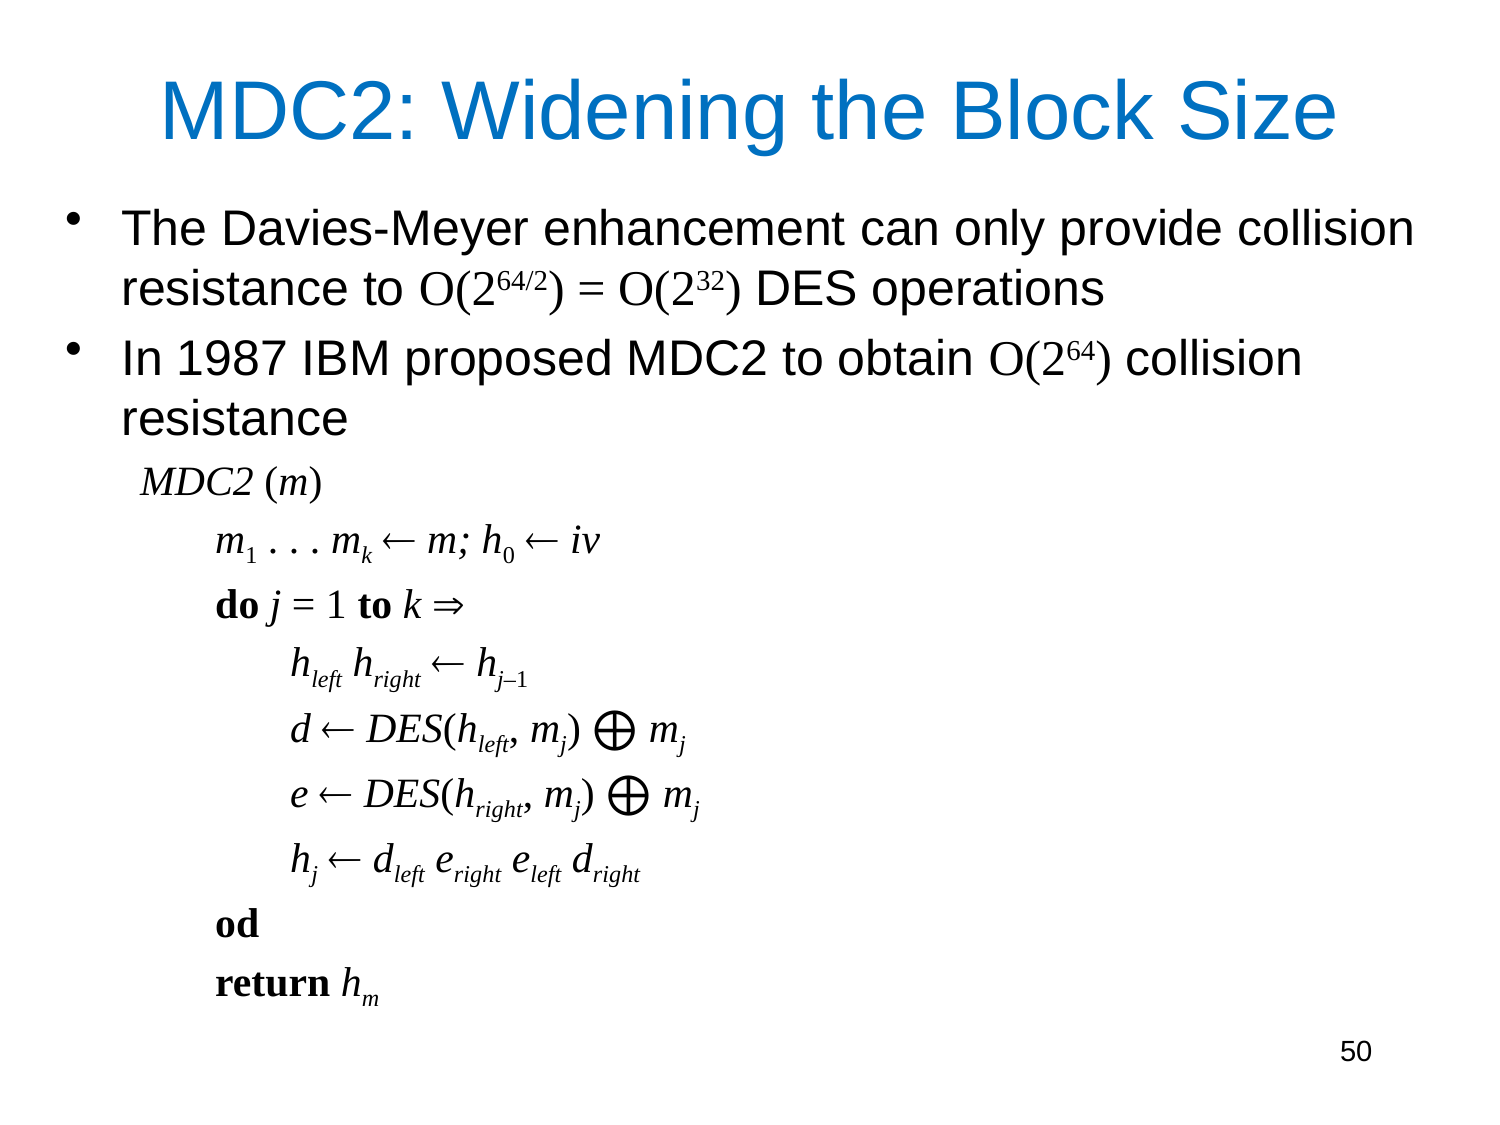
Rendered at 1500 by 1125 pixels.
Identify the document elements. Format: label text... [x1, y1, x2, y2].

list The Davies-Meyer enhancement can only provide collision resistance to O(264/2) = O(232) DES operations In 1987 IBM proposed MDC2 to obtain O(264) collision resistance MDC2 (m) m1 . . . mk  m; h0  iv do j = 1 to k  hleft hright  hj–1 d  DES(hleft, mj) ⨁ mj e  DES(hright, mj) ⨁ mj hj  dleft eright eleft dright od return hm [49, 187, 1463, 913]
slide_number 50 [1074, 1024, 1388, 1101]
title MDC2: Widening the Block Size [112, 12, 1388, 187]
